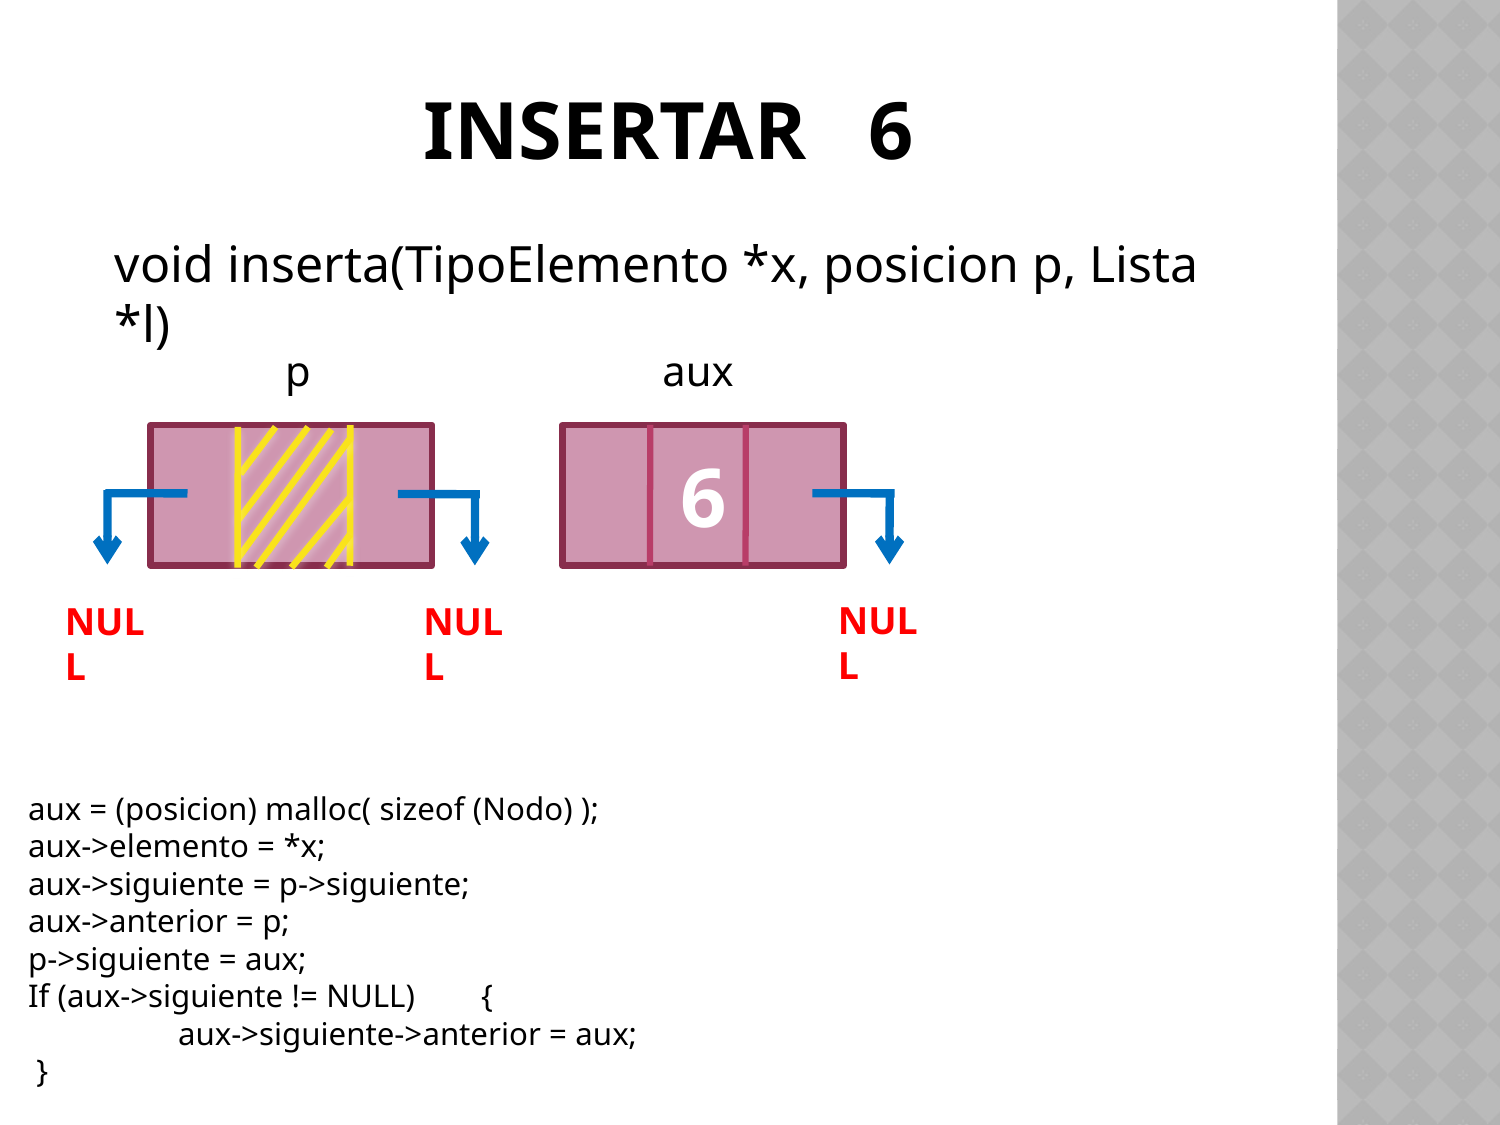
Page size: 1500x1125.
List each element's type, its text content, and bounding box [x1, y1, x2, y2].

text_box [811, 489, 953, 651]
text_box p [270, 337, 326, 403]
text_box void inserta(TipoElemento *x, posicion p, Lista *l) [99, 224, 1263, 360]
text_box aux = (posicion) malloc( sizeof (Nodo) ); aux->elemento = *x; aux->siguiente = p->siguiente; aux->anterior = p; p->siguiente = aux; If (aux->siguiente != NULL) { aux->siguiente->anterior = aux; } [13, 781, 711, 1097]
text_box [562, 424, 845, 567]
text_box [397, 490, 538, 652]
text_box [49, 489, 188, 652]
text_box aux [647, 337, 749, 403]
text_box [150, 424, 433, 569]
title INSERTAR 6 [75, 50, 1263, 175]
